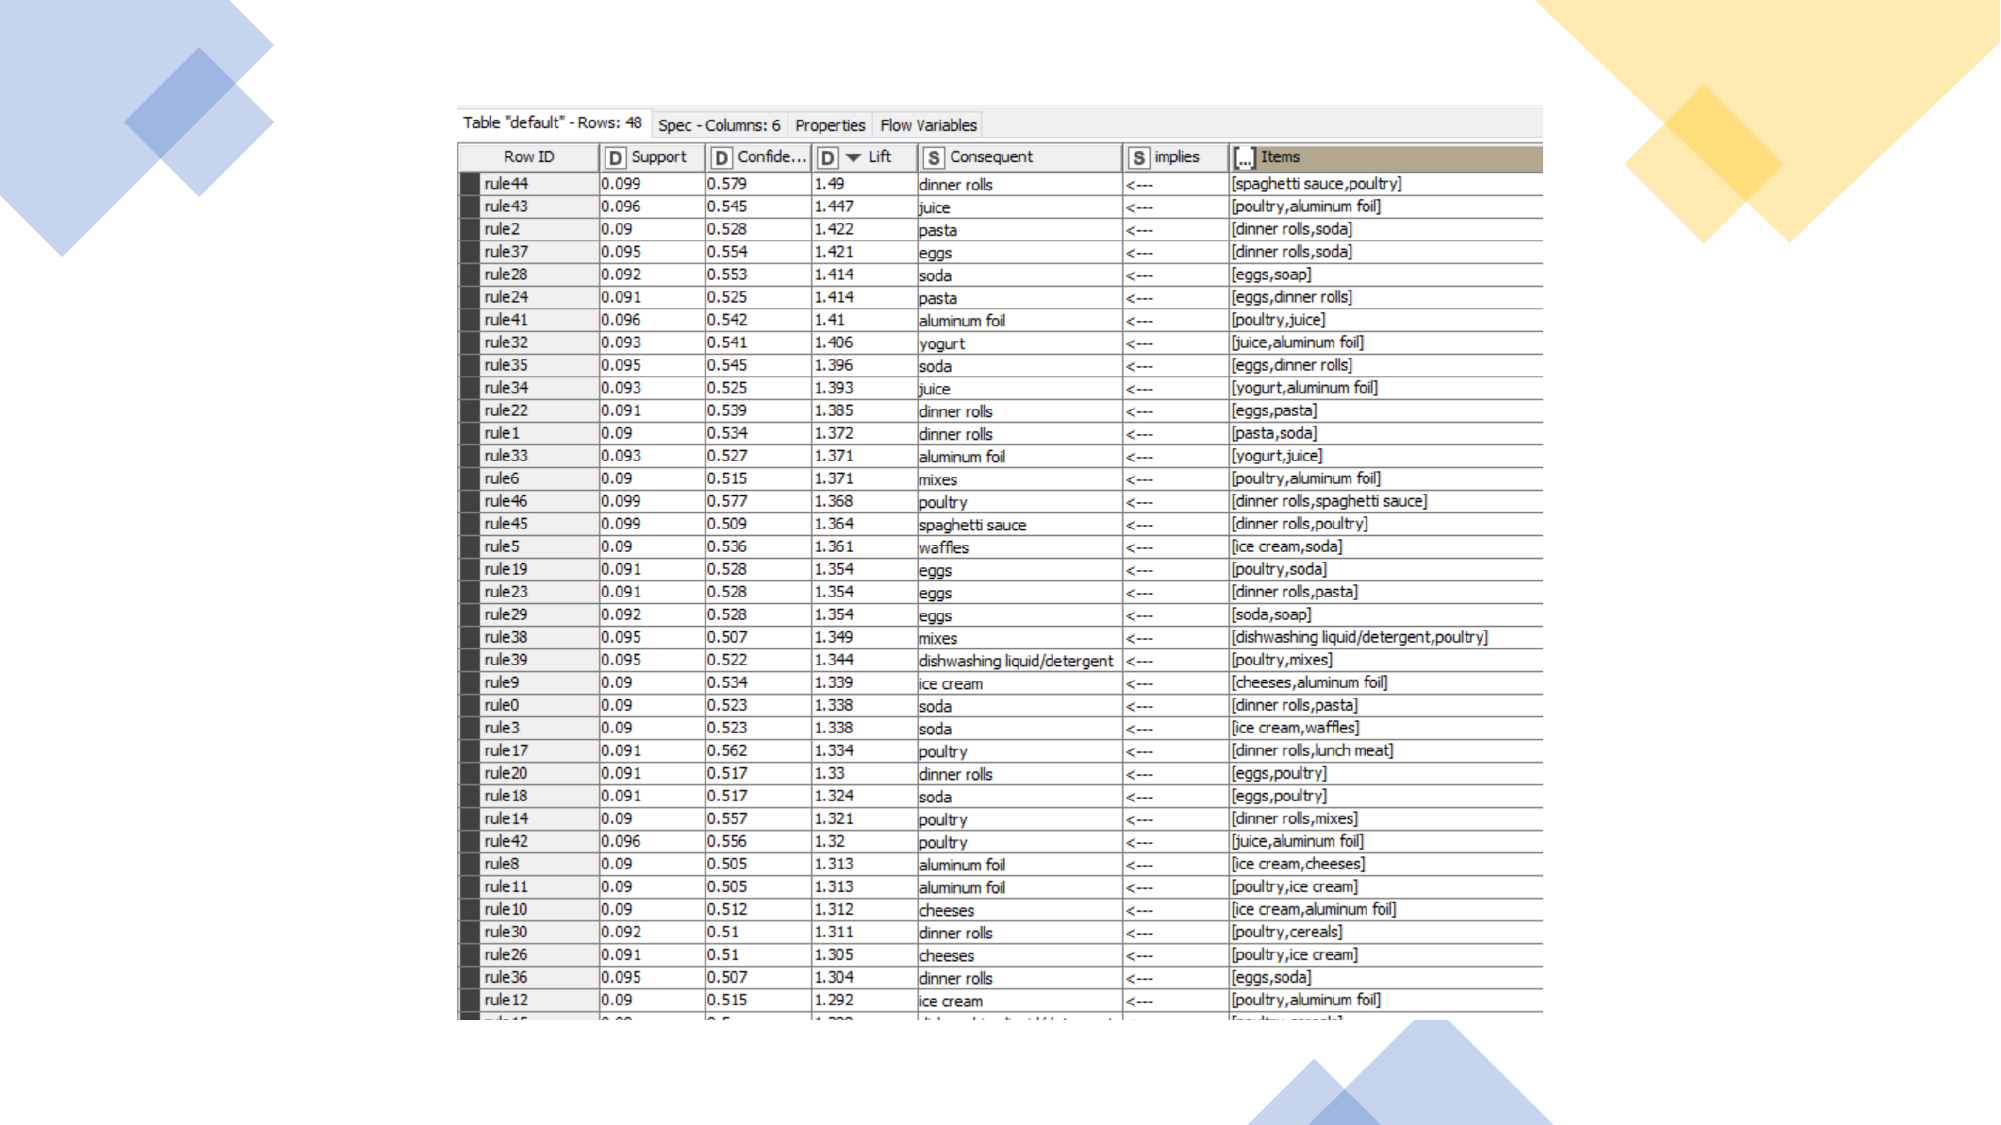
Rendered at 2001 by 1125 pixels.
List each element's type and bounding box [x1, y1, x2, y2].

picture [456, 105, 1544, 1020]
text_box [1622, 124, 1746, 245]
text_box [1345, 1020, 1556, 1125]
text_box [0, 0, 2000, 1125]
text_box [122, 45, 276, 199]
text_box [1245, 1057, 1383, 1125]
text_box [0, 0, 276, 259]
text_box [1533, 0, 2000, 245]
